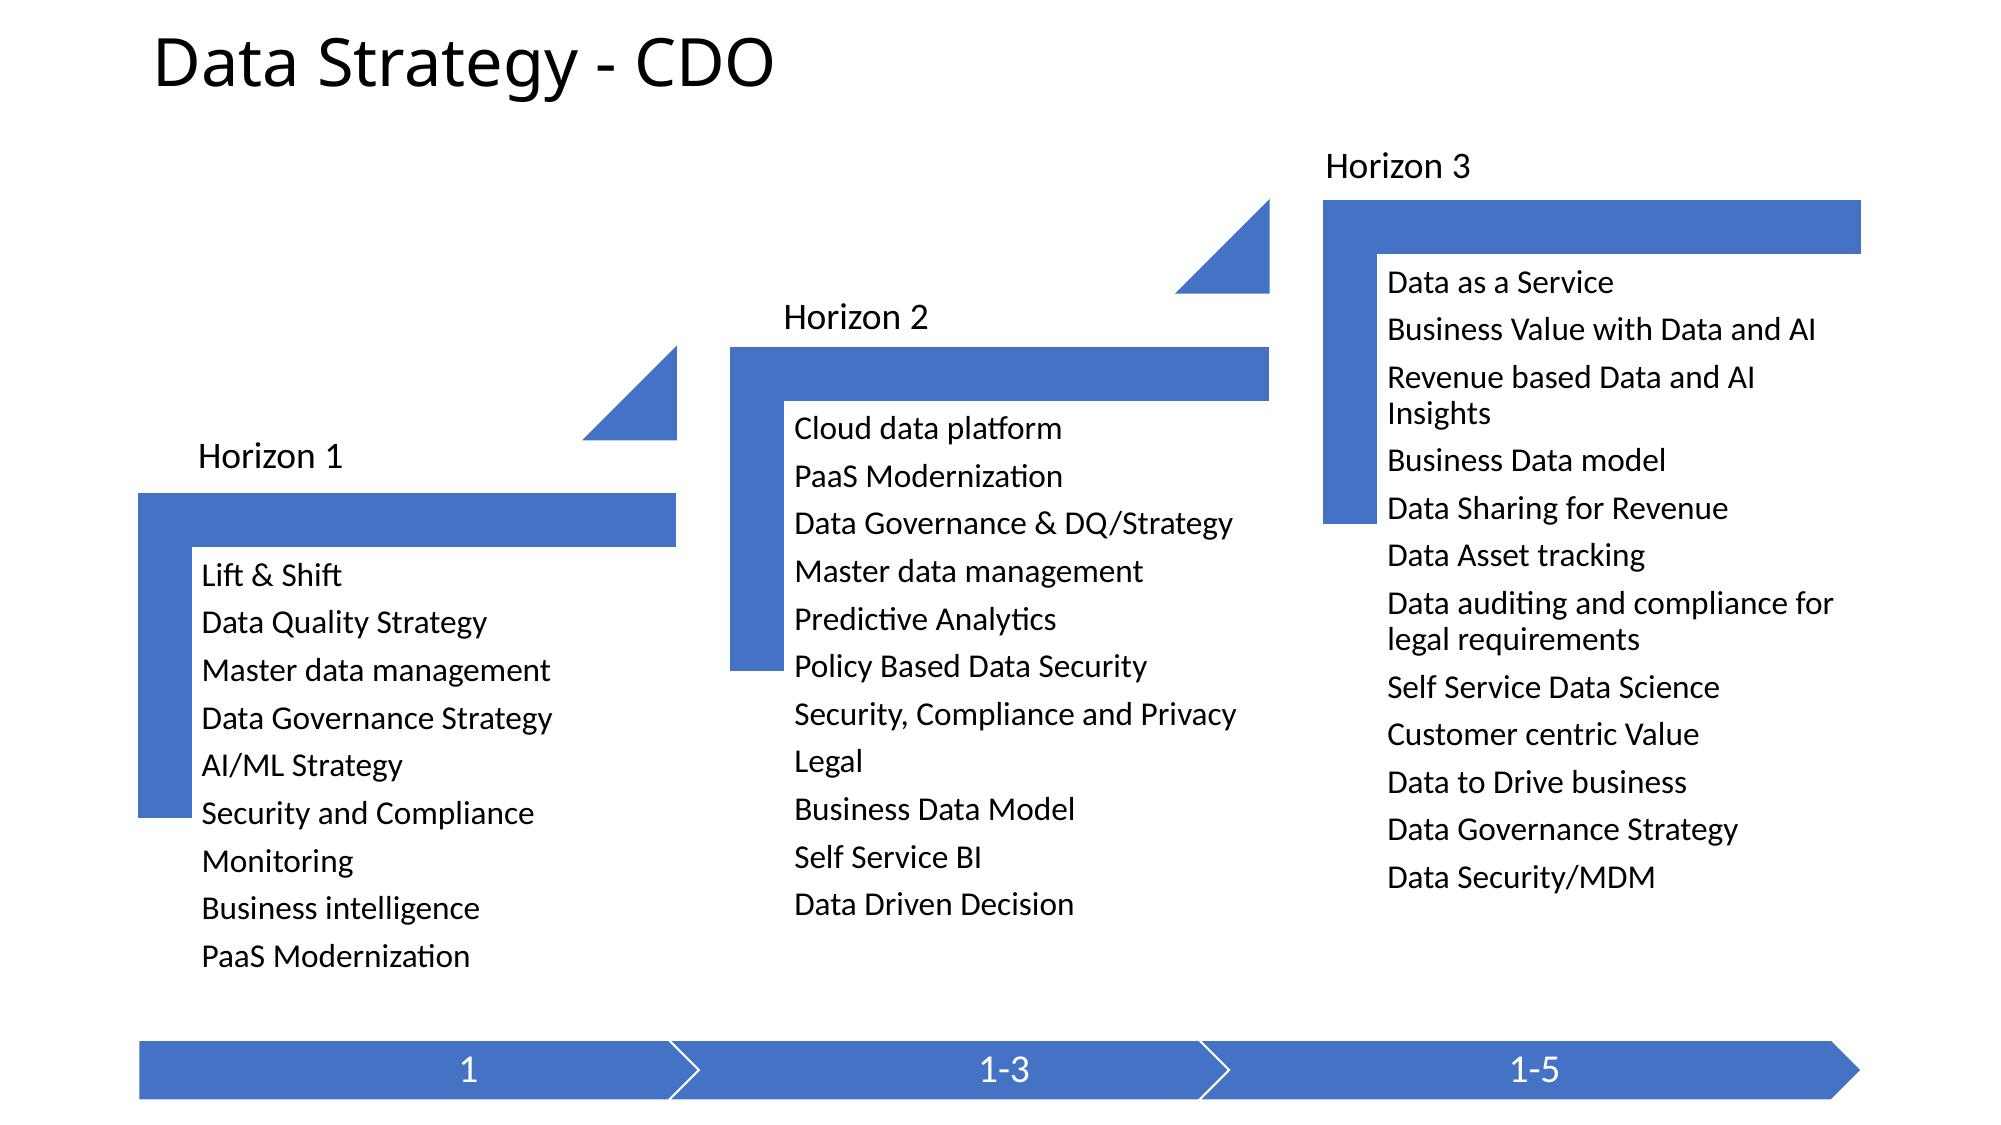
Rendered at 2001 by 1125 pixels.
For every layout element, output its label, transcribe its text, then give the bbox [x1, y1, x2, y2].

title Data Strategy - CDO [137, 27, 1863, 104]
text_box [137, 1039, 1863, 1101]
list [137, 111, 1863, 1039]
